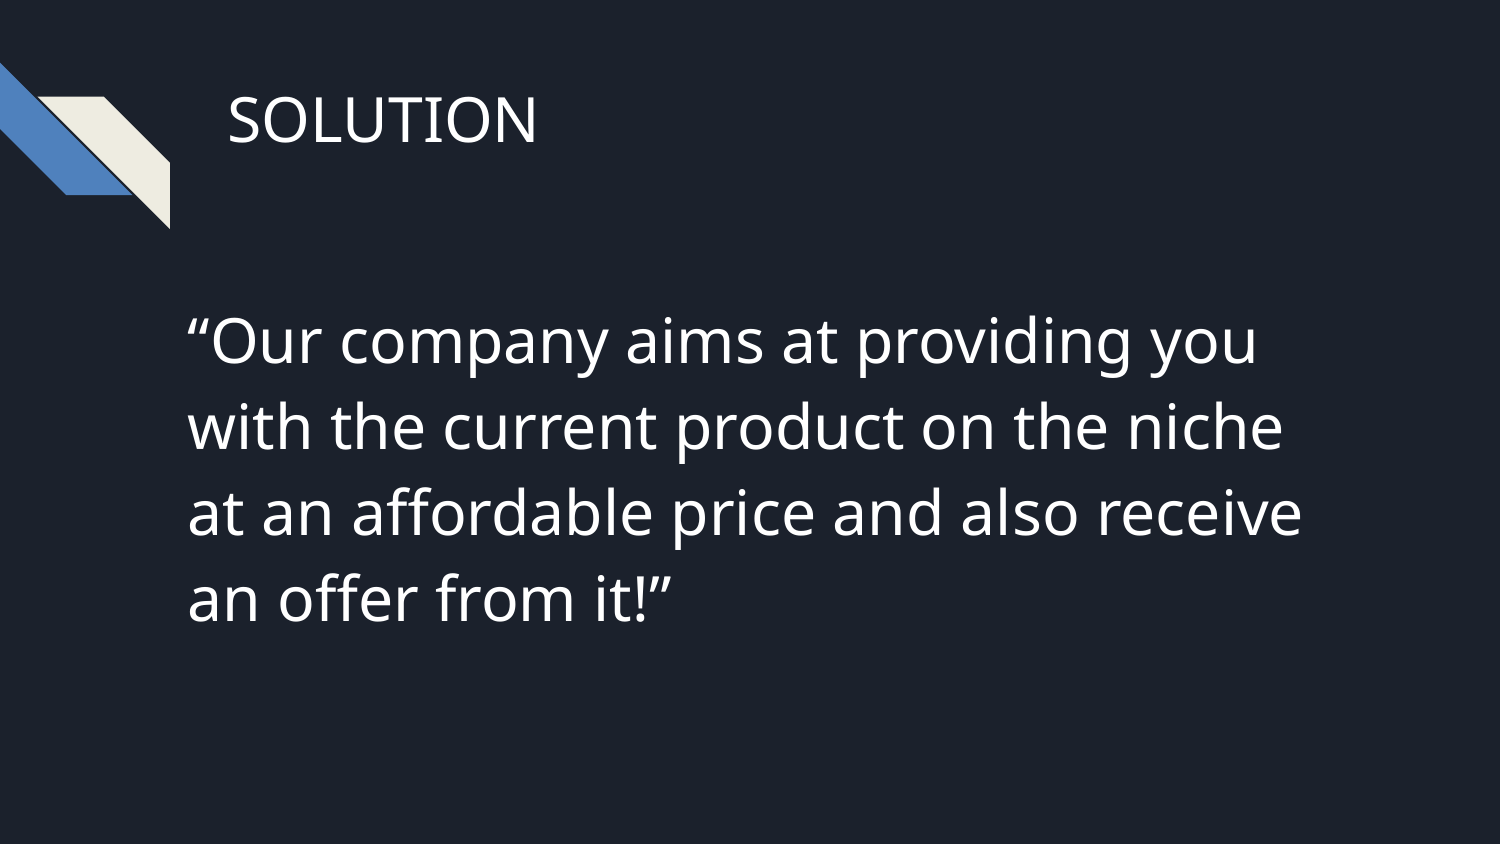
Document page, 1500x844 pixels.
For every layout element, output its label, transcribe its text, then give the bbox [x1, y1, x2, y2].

text_box “Our company aims at providing you with the current product on the niche at an affordable price and also receive an offer from it!” [172, 274, 1328, 687]
text_box SOLUTION [212, 64, 1368, 215]
